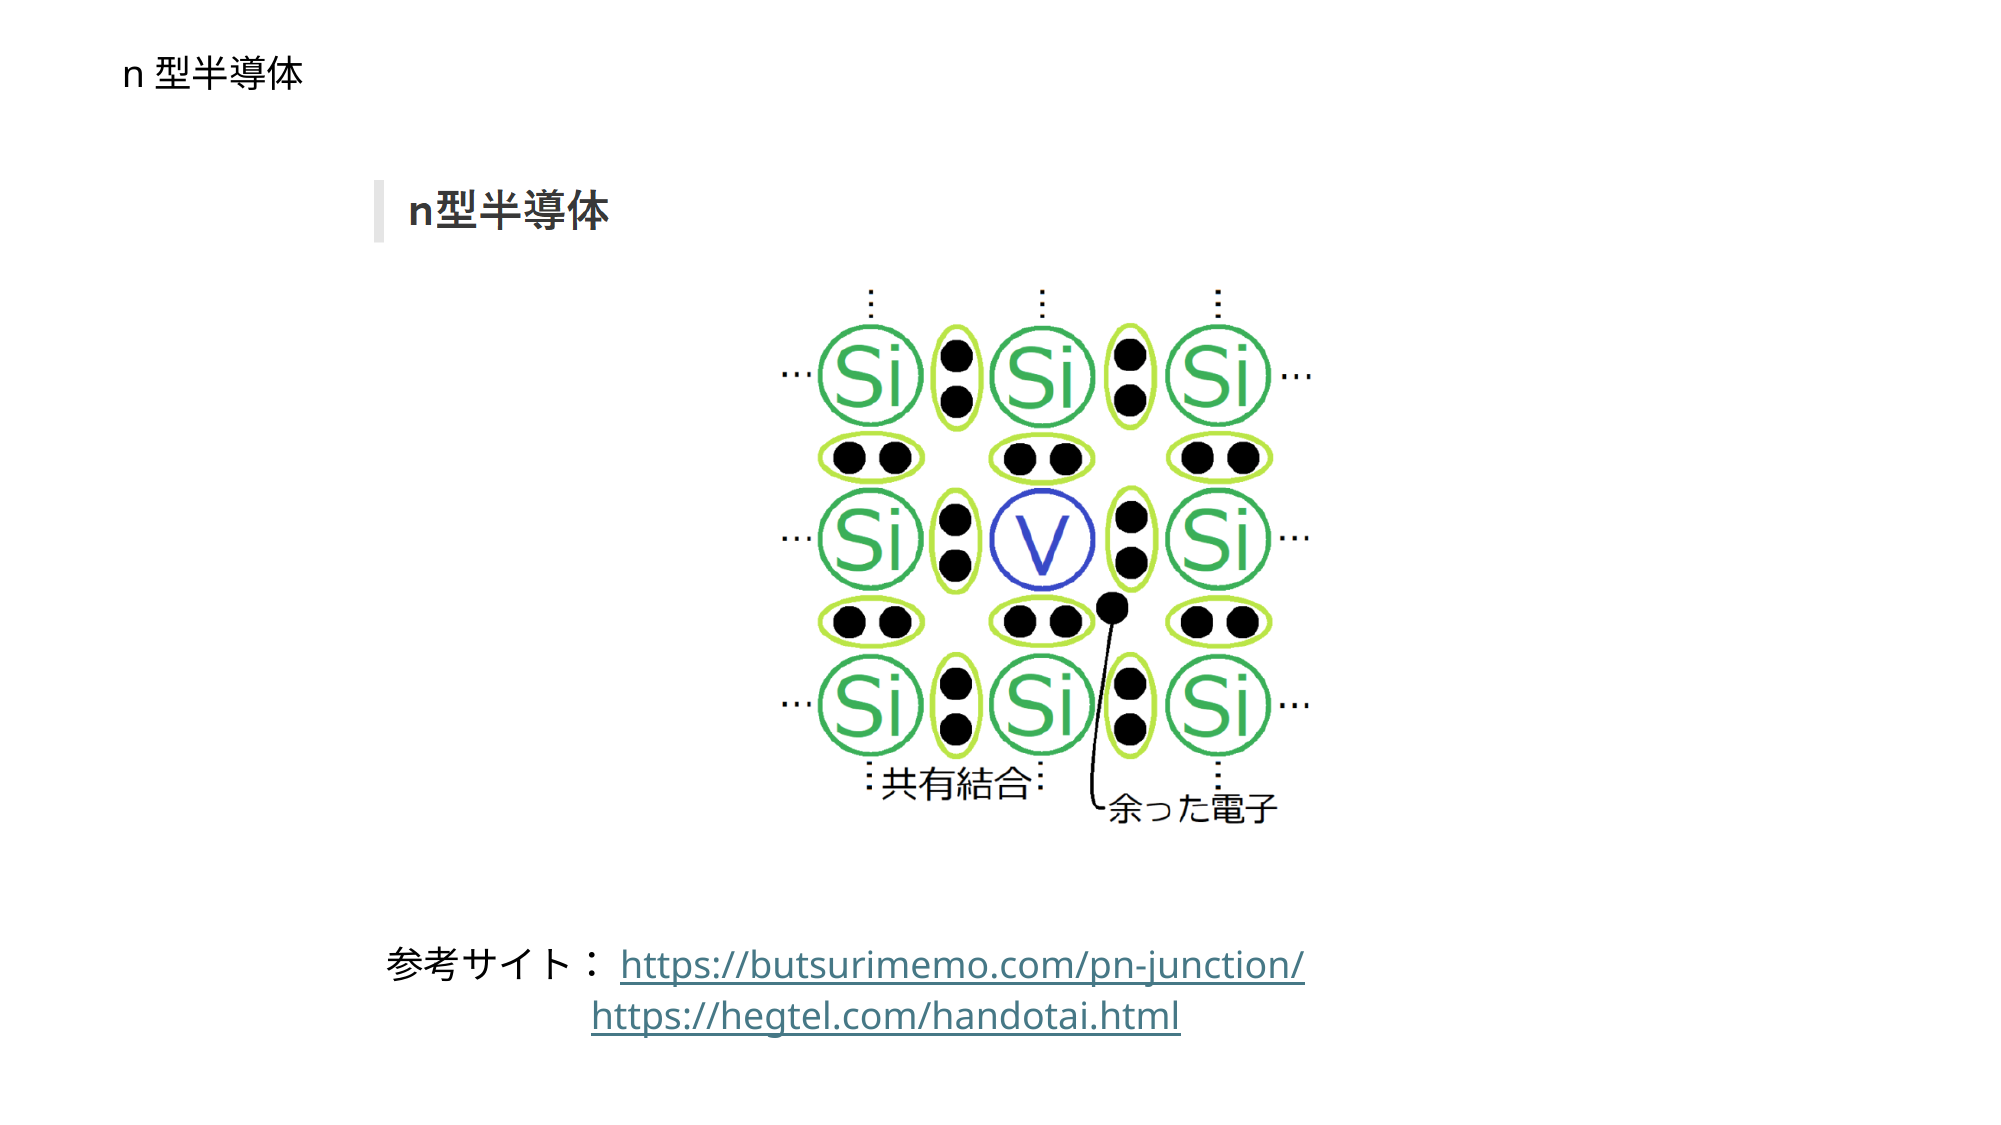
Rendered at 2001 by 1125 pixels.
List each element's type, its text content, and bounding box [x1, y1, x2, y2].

picture [342, 157, 1658, 848]
text_box n型半導体 [107, 42, 988, 103]
text_box 参考サイト：https://butsurimemo.com/pn-junction/ https://hegtel.com/handotai.html [371, 933, 1899, 1125]
